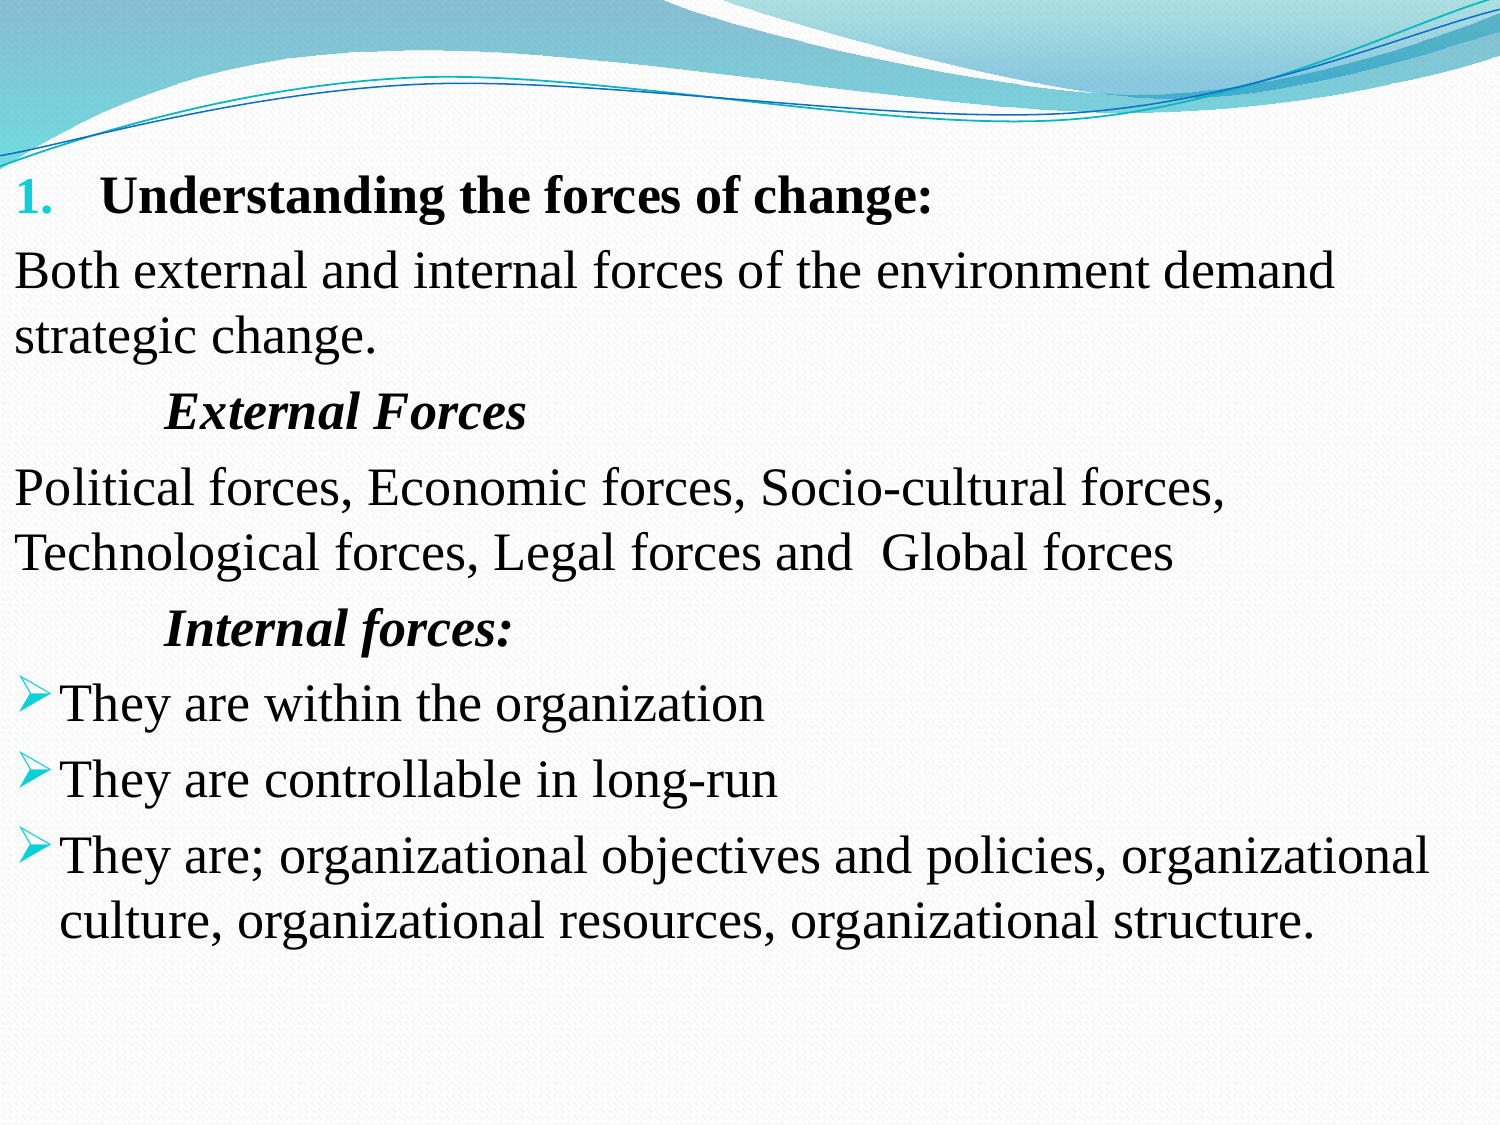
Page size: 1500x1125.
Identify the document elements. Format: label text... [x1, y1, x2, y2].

list Understanding the forces of change: Both external and internal forces of the environment demand strategic change. External Forces Political forces, Economic forces, Socio-cultural forces, Technological forces, Legal forces and Global forces Internal forces: They are within the organization They are controllable in long-run They are; organizational objectives and policies, organizational culture, organizational resources, organizational structure. [0, 0, 1500, 1125]
